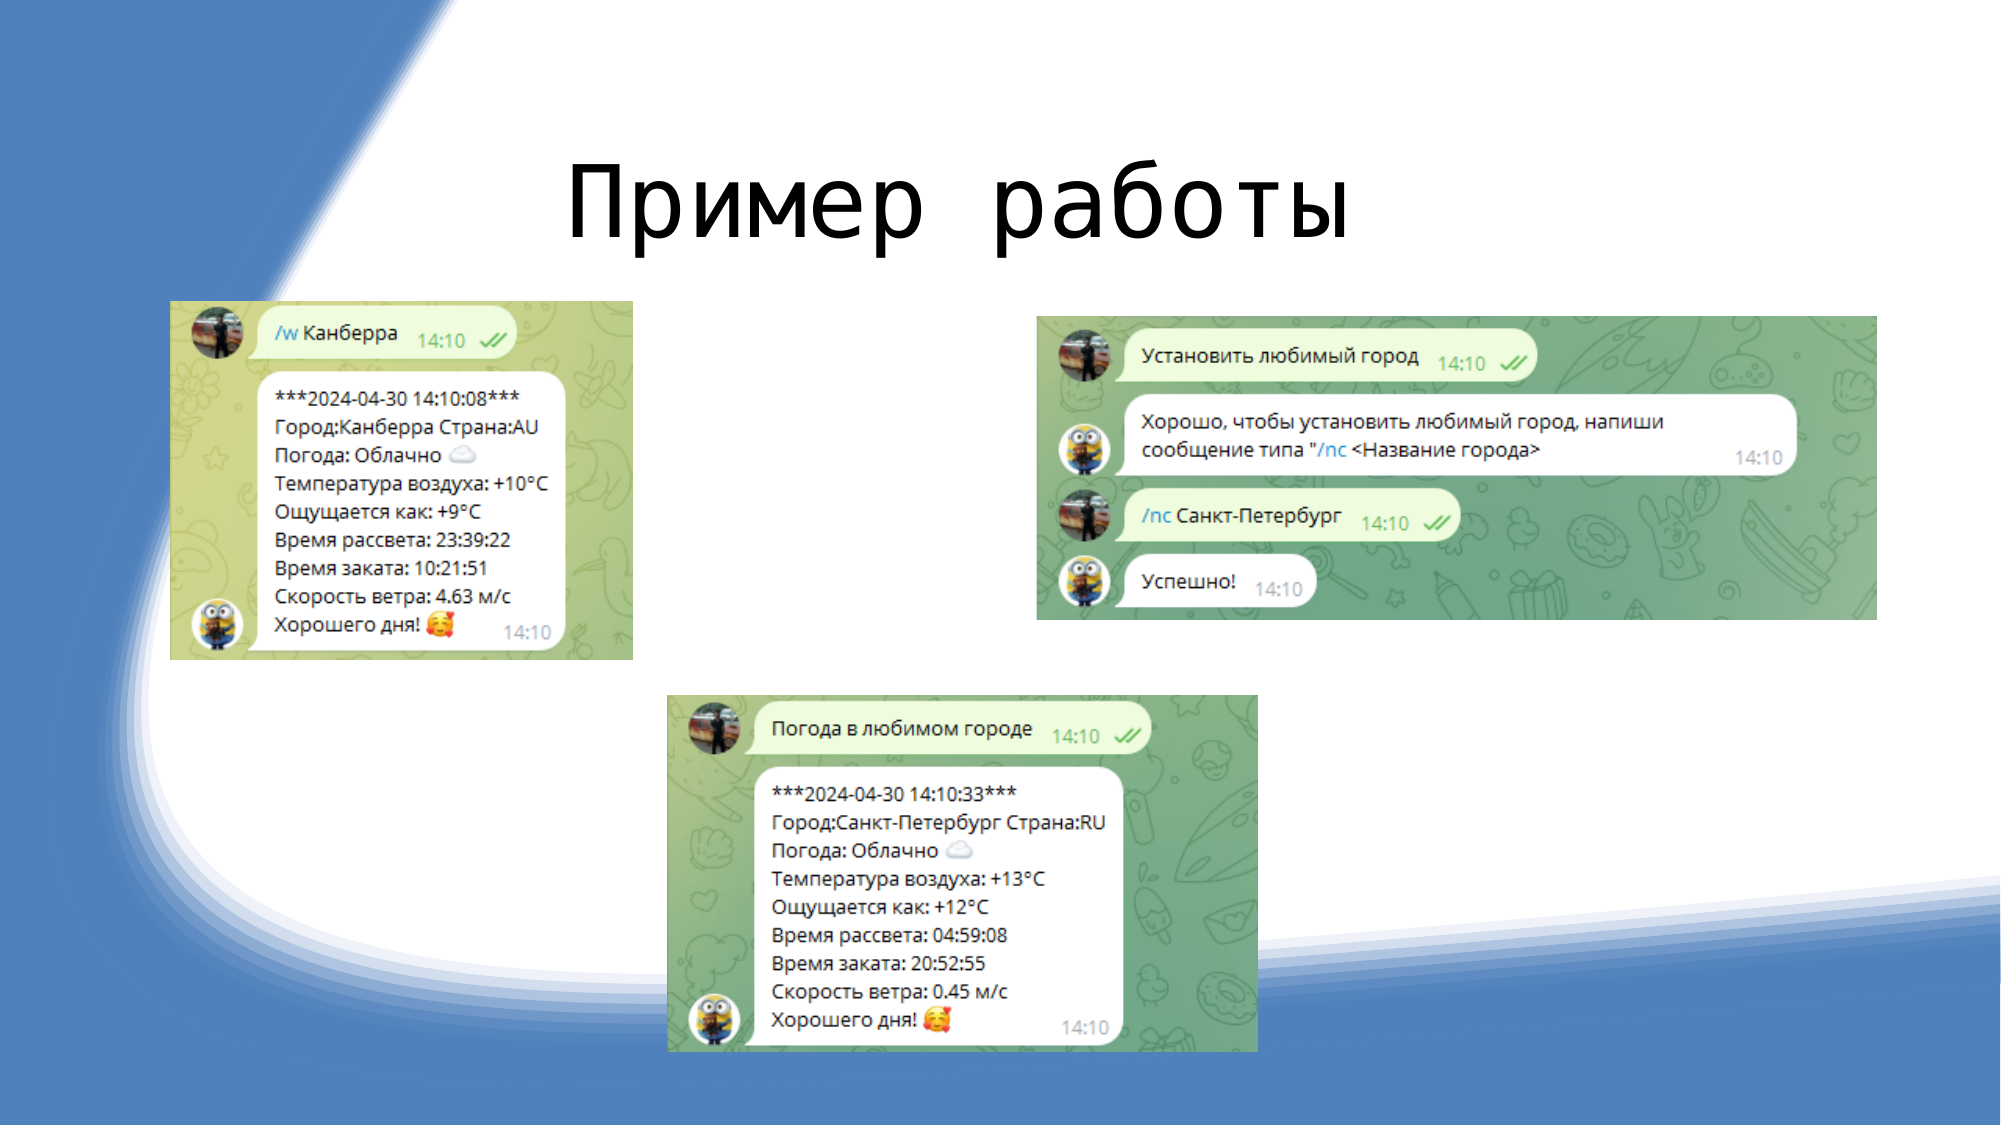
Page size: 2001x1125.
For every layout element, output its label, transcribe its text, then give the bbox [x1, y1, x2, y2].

picture [666, 695, 1259, 1052]
picture [1034, 316, 1877, 620]
picture [169, 301, 633, 660]
text_box Пример работы [551, 129, 1898, 265]
